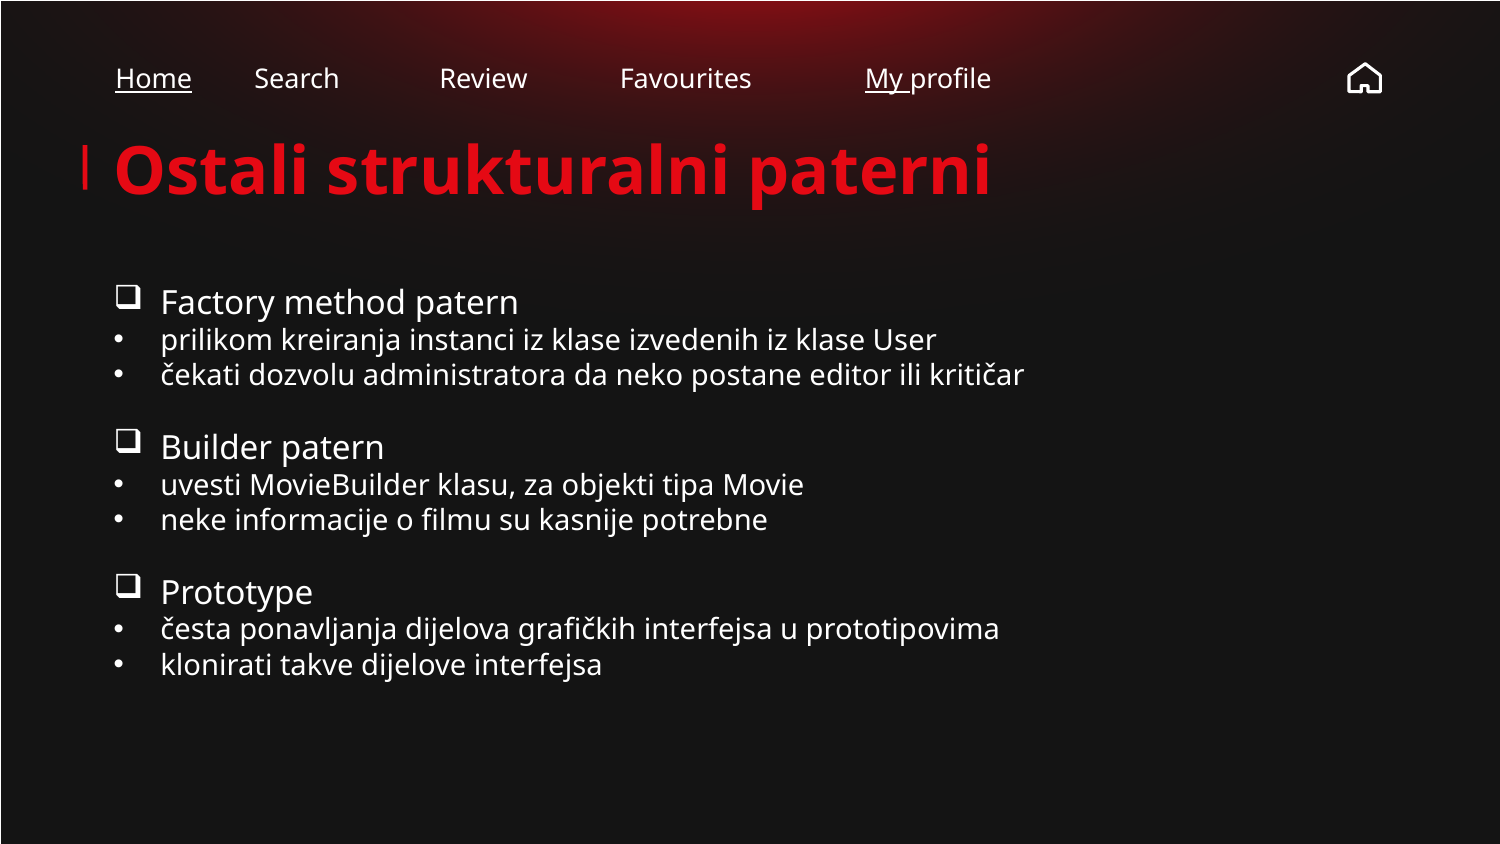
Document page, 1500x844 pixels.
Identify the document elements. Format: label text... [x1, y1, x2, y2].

text_box Ostali strukturalni paterni [98, 120, 1086, 215]
text_box [1349, 63, 1381, 92]
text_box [100, 51, 1028, 104]
picture [2, 2, 1500, 844]
text_box Factory method patern prilikom kreiranja instanci iz klase izvedenih iz klase User čekati dozvolu administratora da neko postane editor ili kritičar Builder patern uvesti MovieBuilder klasu, za objekti tipa Movie neke informacije o filmu su kasnije potrebne Prototype česta ponavljanja dijelova grafičkih interfejsa u prototipovima klonirati takve dijelove interfejsa [98, 231, 1382, 761]
